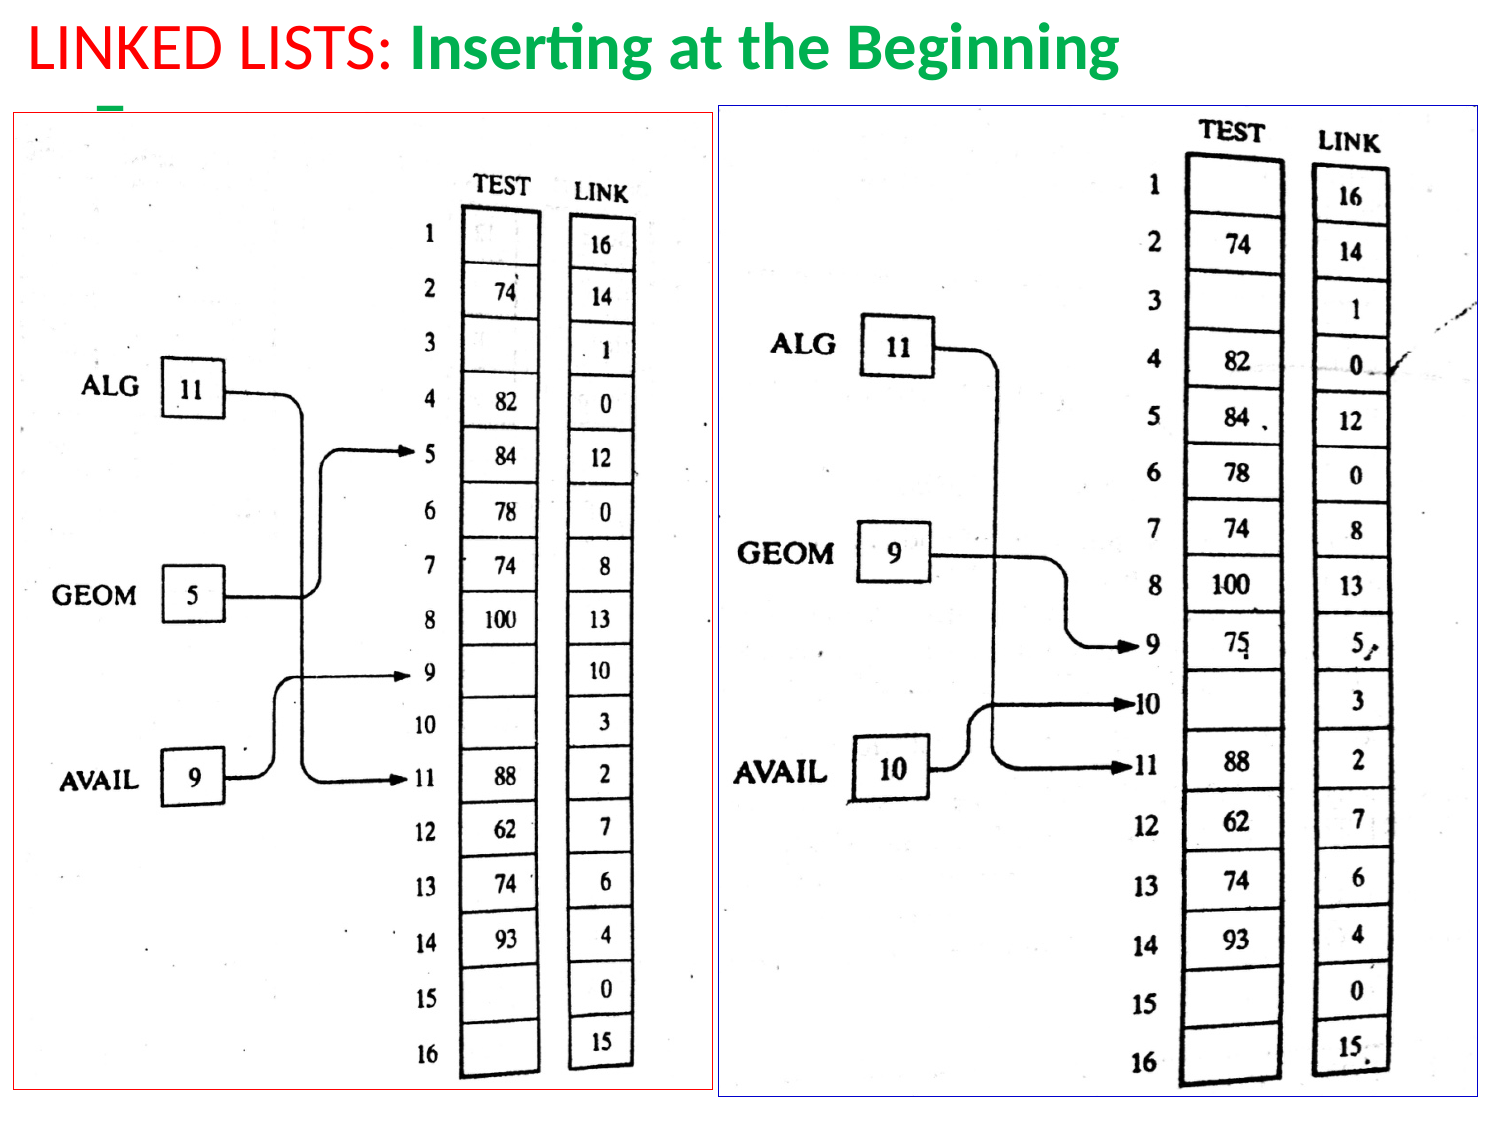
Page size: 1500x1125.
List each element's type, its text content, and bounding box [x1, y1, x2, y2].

picture [718, 105, 1478, 1097]
picture [13, 111, 713, 1090]
slide_number 42 [1059, 1097, 1397, 1103]
text_box LINKED LISTS: Inserting at the Beginning ….Exmp [13, 0, 1353, 171]
